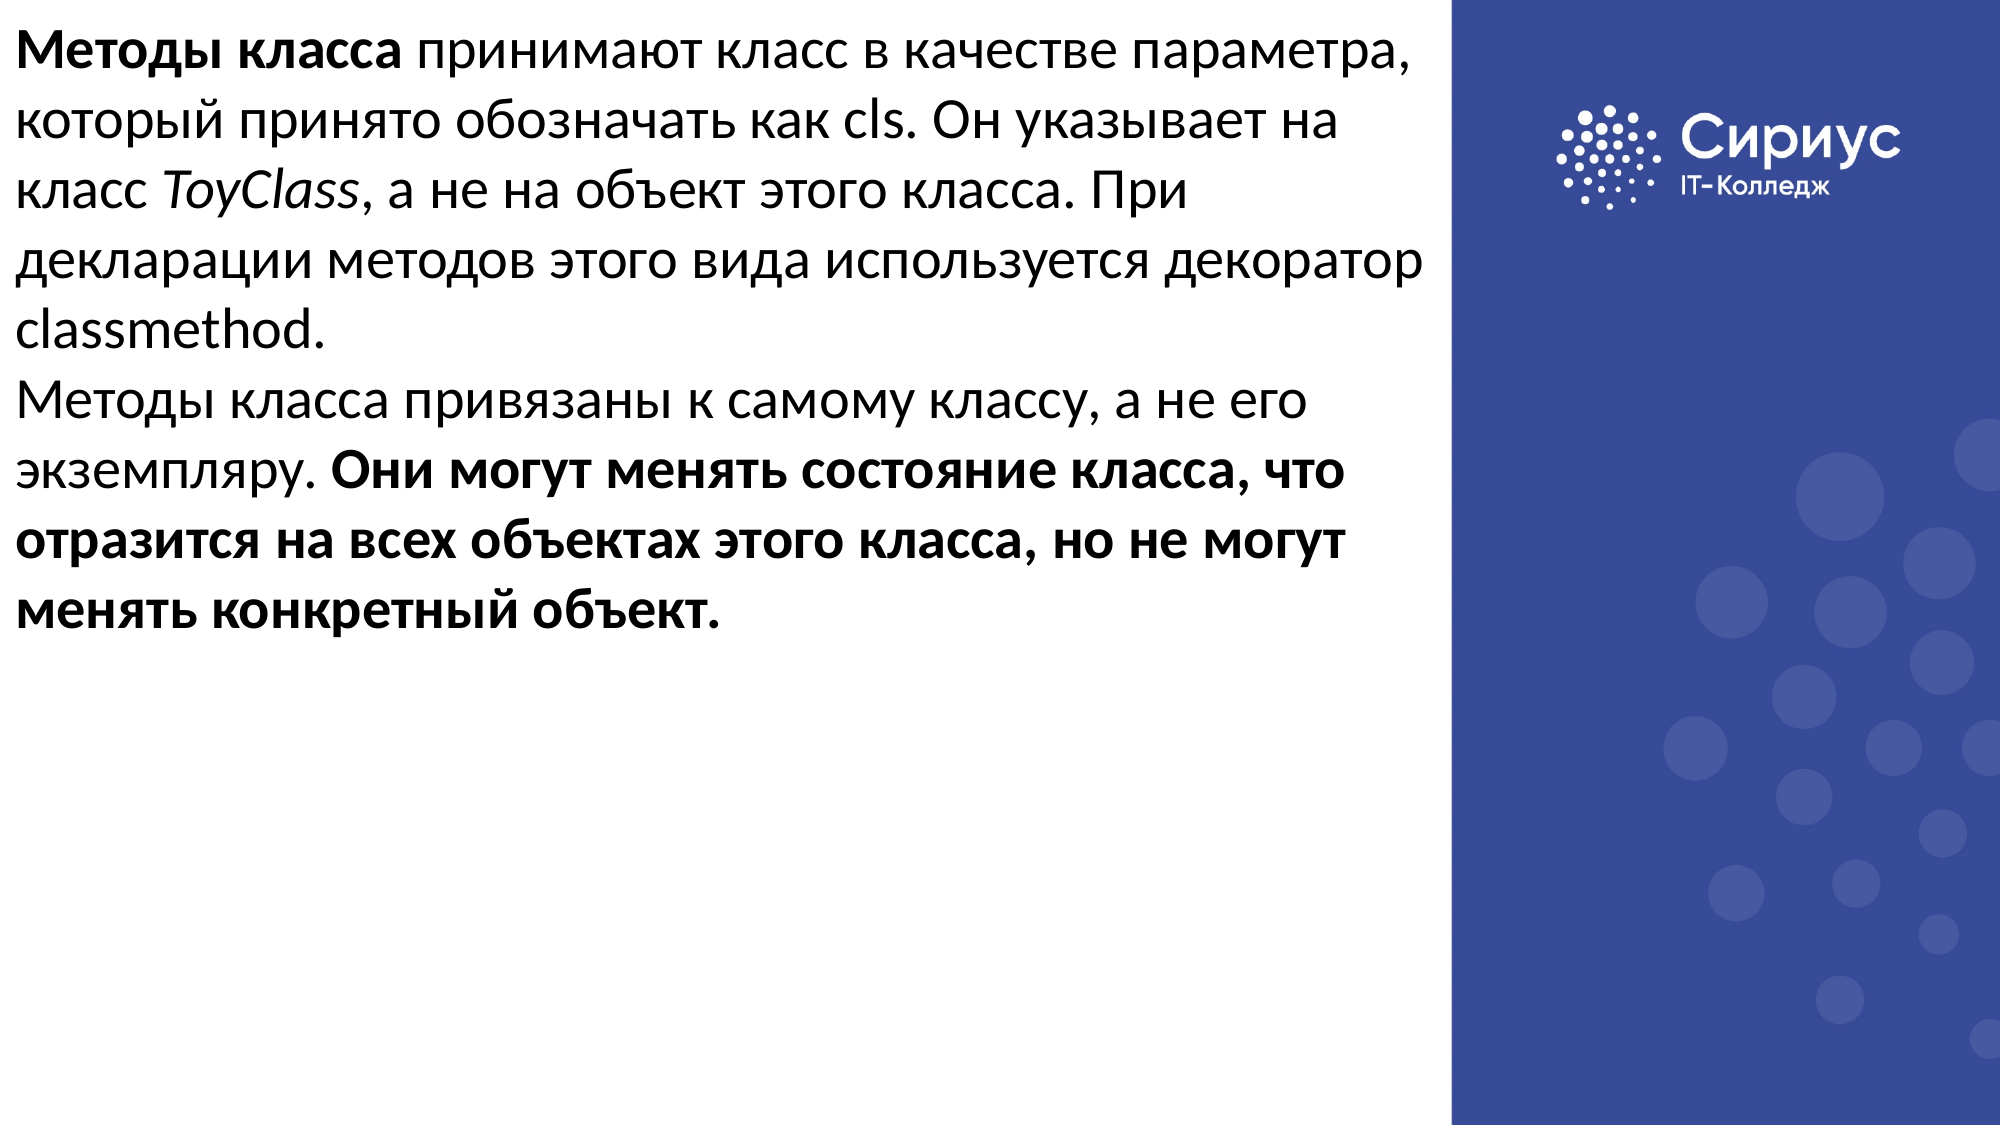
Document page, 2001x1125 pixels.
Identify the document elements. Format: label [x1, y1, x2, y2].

list [0, 0, 2000, 1125]
